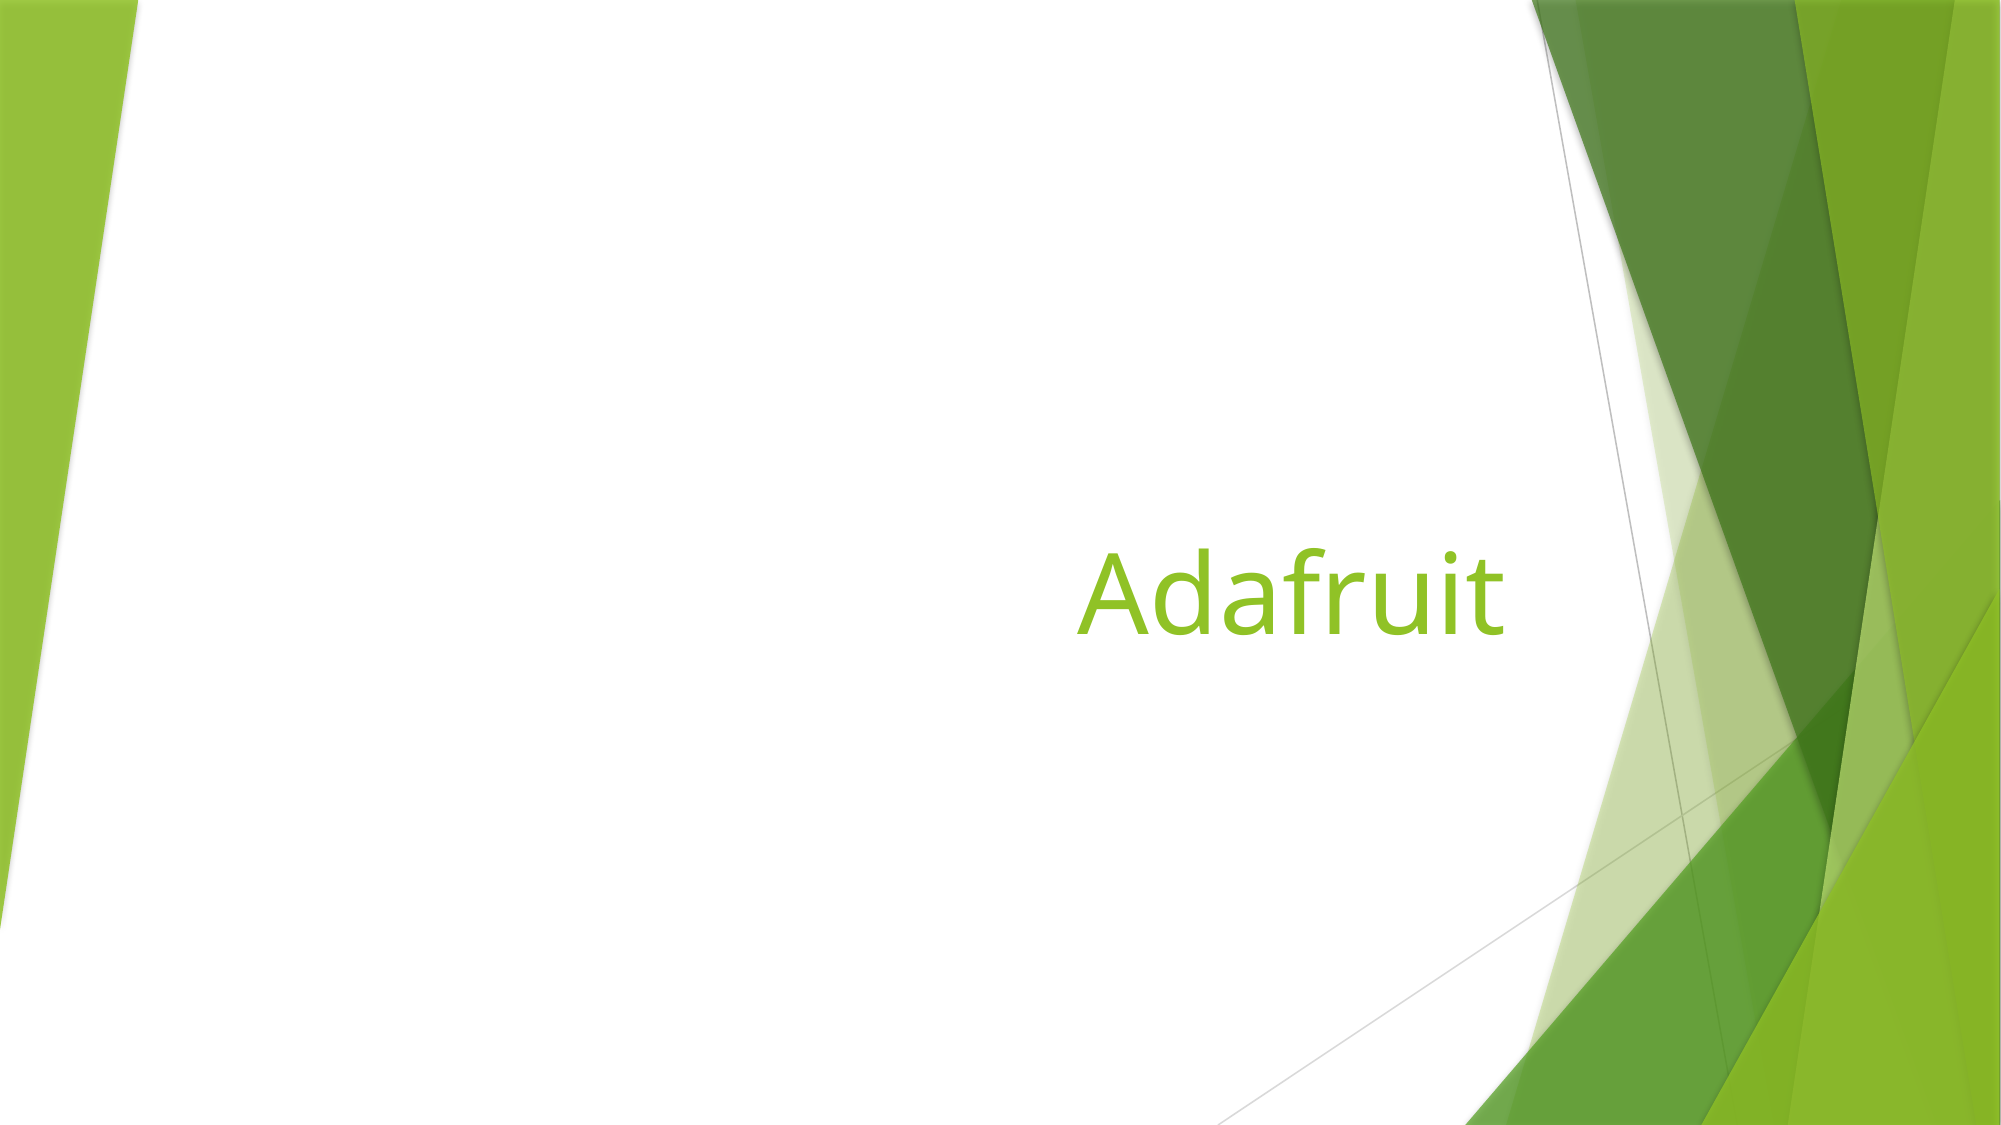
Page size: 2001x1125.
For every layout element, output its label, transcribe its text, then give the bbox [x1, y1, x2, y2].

title Adafruit [247, 394, 1522, 665]
